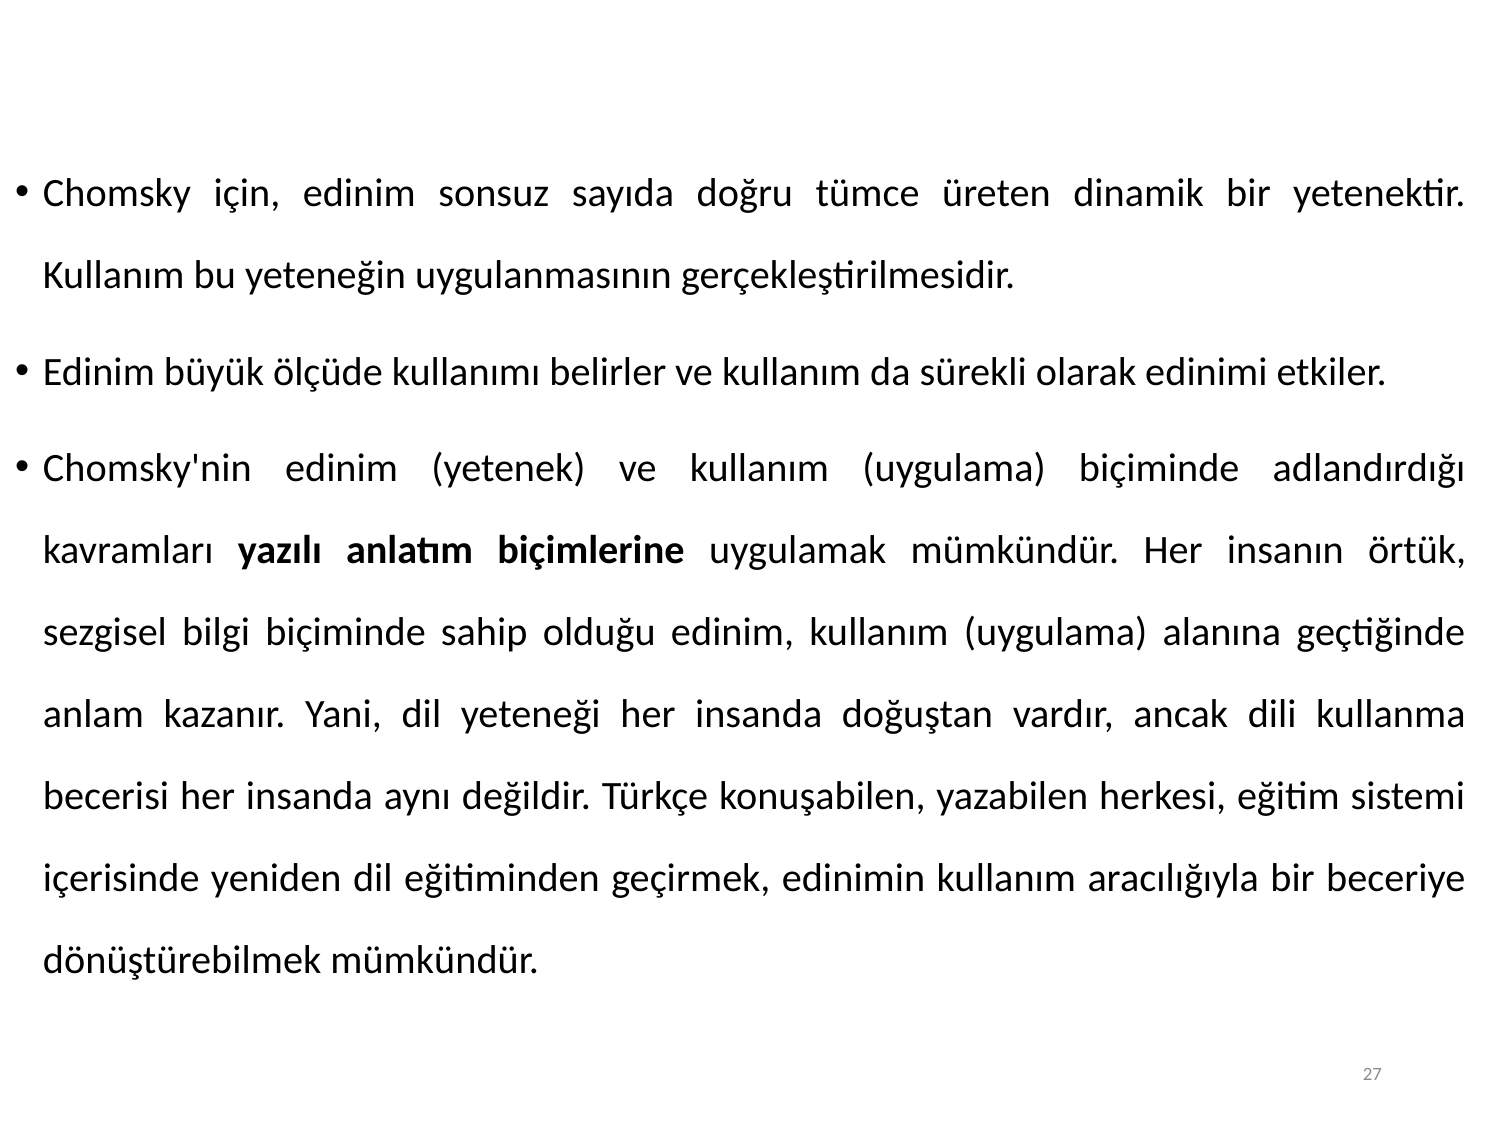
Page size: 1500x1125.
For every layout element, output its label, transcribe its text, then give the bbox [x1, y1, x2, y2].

list Chomsky için, edinim sonsuz sayıda doğru tümce üreten dinamik bir yetenektir. Kullanım bu yeteneğin uygulanmasının gerçekleştirilmesidir. Edinim büyük ölçüde kullanımı belirler ve kullanım da sürekli olarak edinimi etkiler. Chomsky'nin edinim (yetenek) ve kullanım (uygulama) biçiminde adlandırdığı kavramları yazılı anlatım biçimlerine uygulamak mümkündür. Her insanın örtük, sezgisel bilgi biçiminde sahip olduğu edinim, kullanım (uygulama) alanına geçtiğinde anlam kazanır. Yani, dil yeteneği her insanda doğuştan vardır, ancak dili kullanma becerisi her insanda aynı değildir. Türkçe konuşabilen, yazabilen herkesi, eğitim sistemi içerisinde yeniden dil eğitiminden geçirmek, edinimin kullanım aracılığıyla bir beceriye dönüştürebilmek mümkündür. [0, 125, 1483, 1005]
slide_number 27 [1059, 1042, 1397, 1103]
